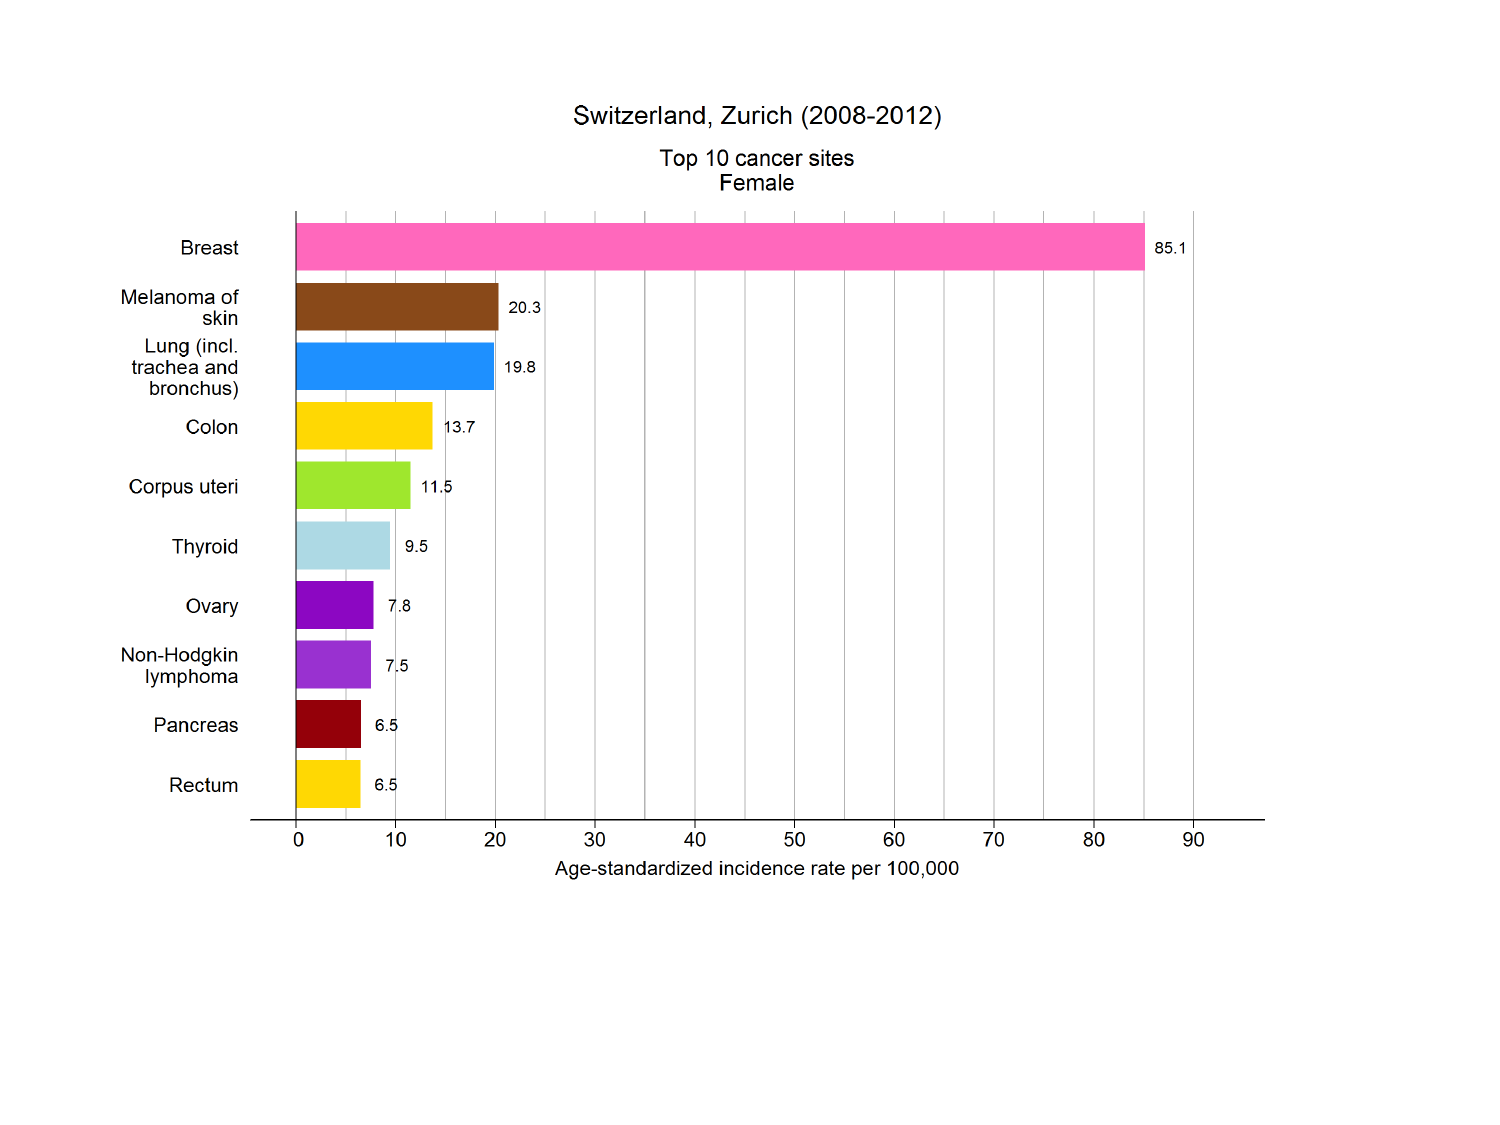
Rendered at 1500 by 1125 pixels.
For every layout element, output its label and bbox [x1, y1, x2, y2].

list [91, 67, 1293, 917]
